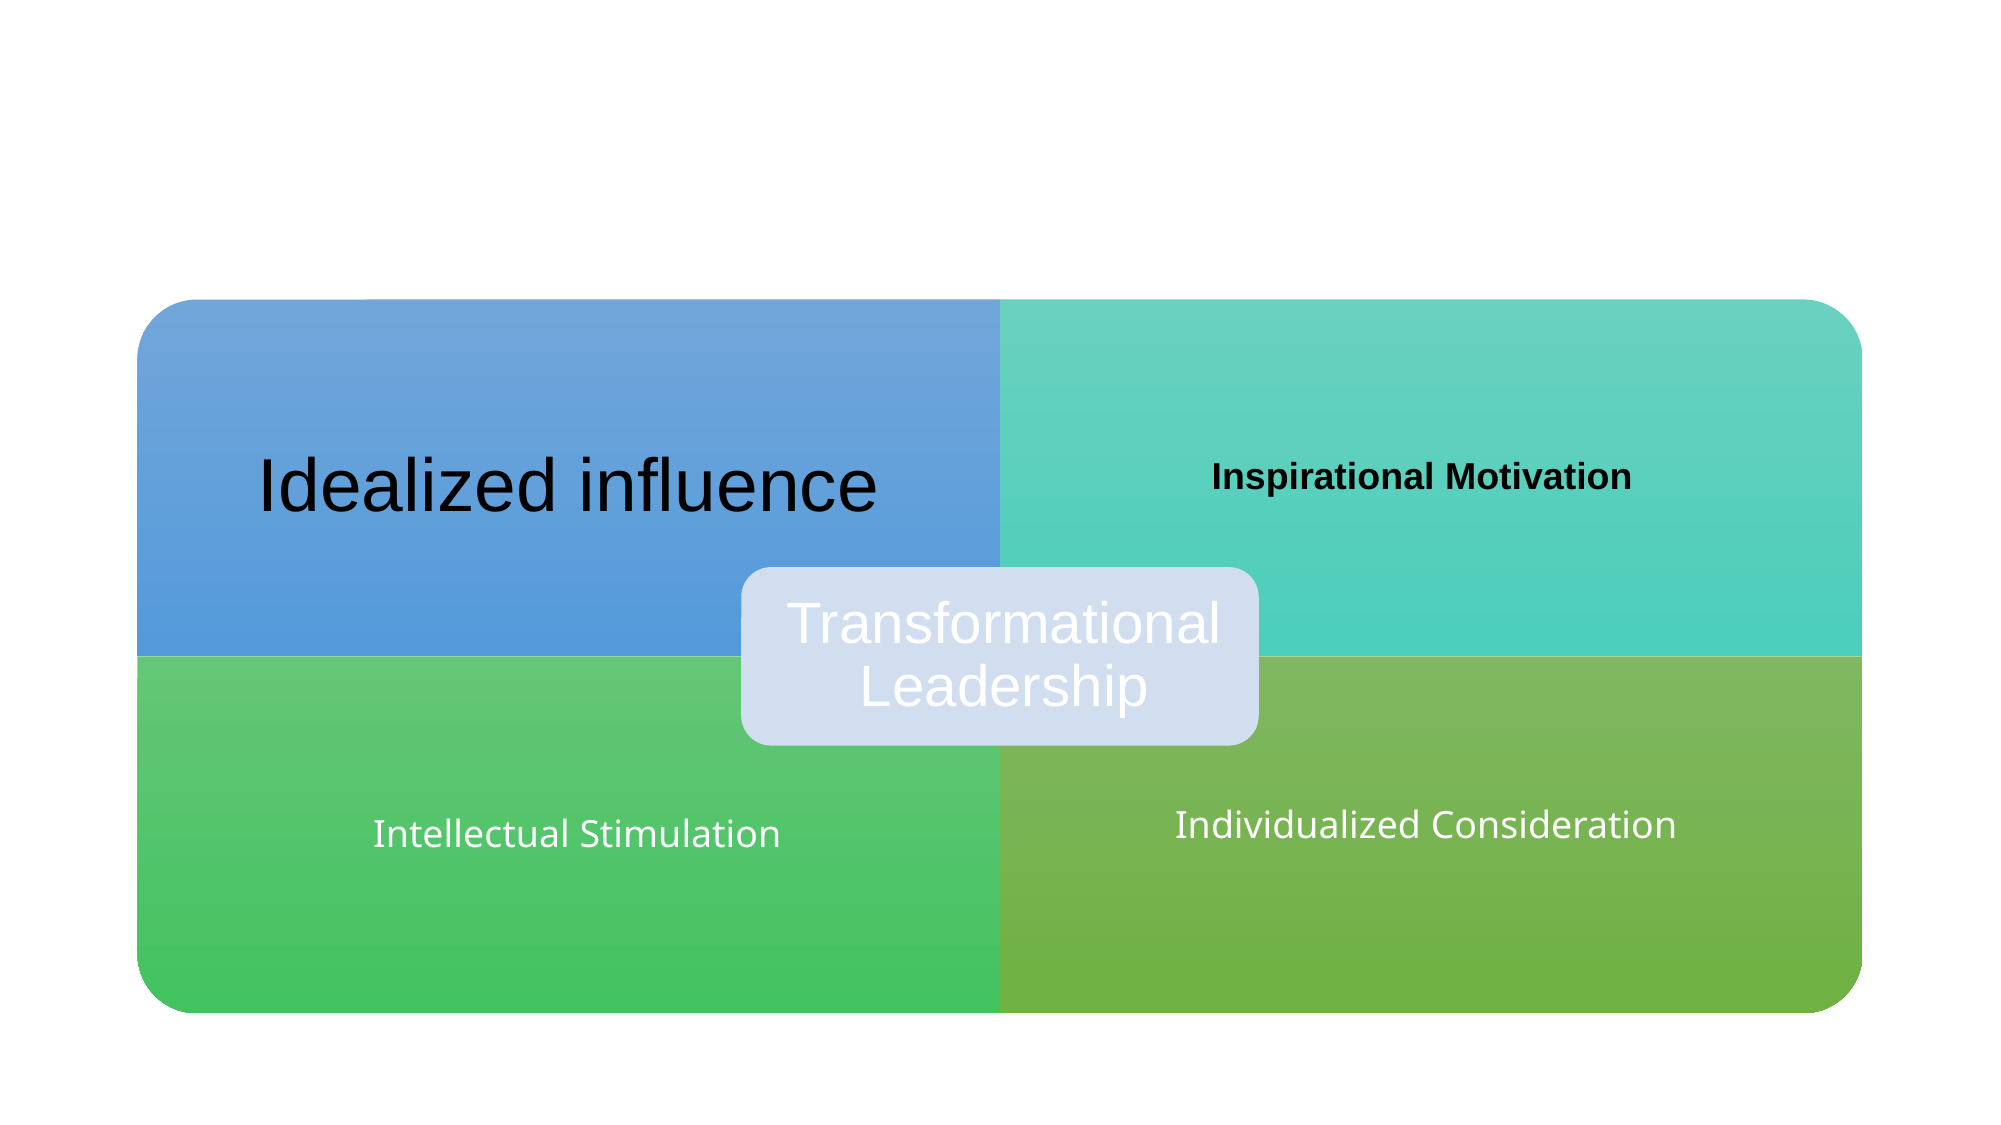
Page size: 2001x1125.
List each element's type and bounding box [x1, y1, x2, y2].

list [137, 299, 1863, 1014]
